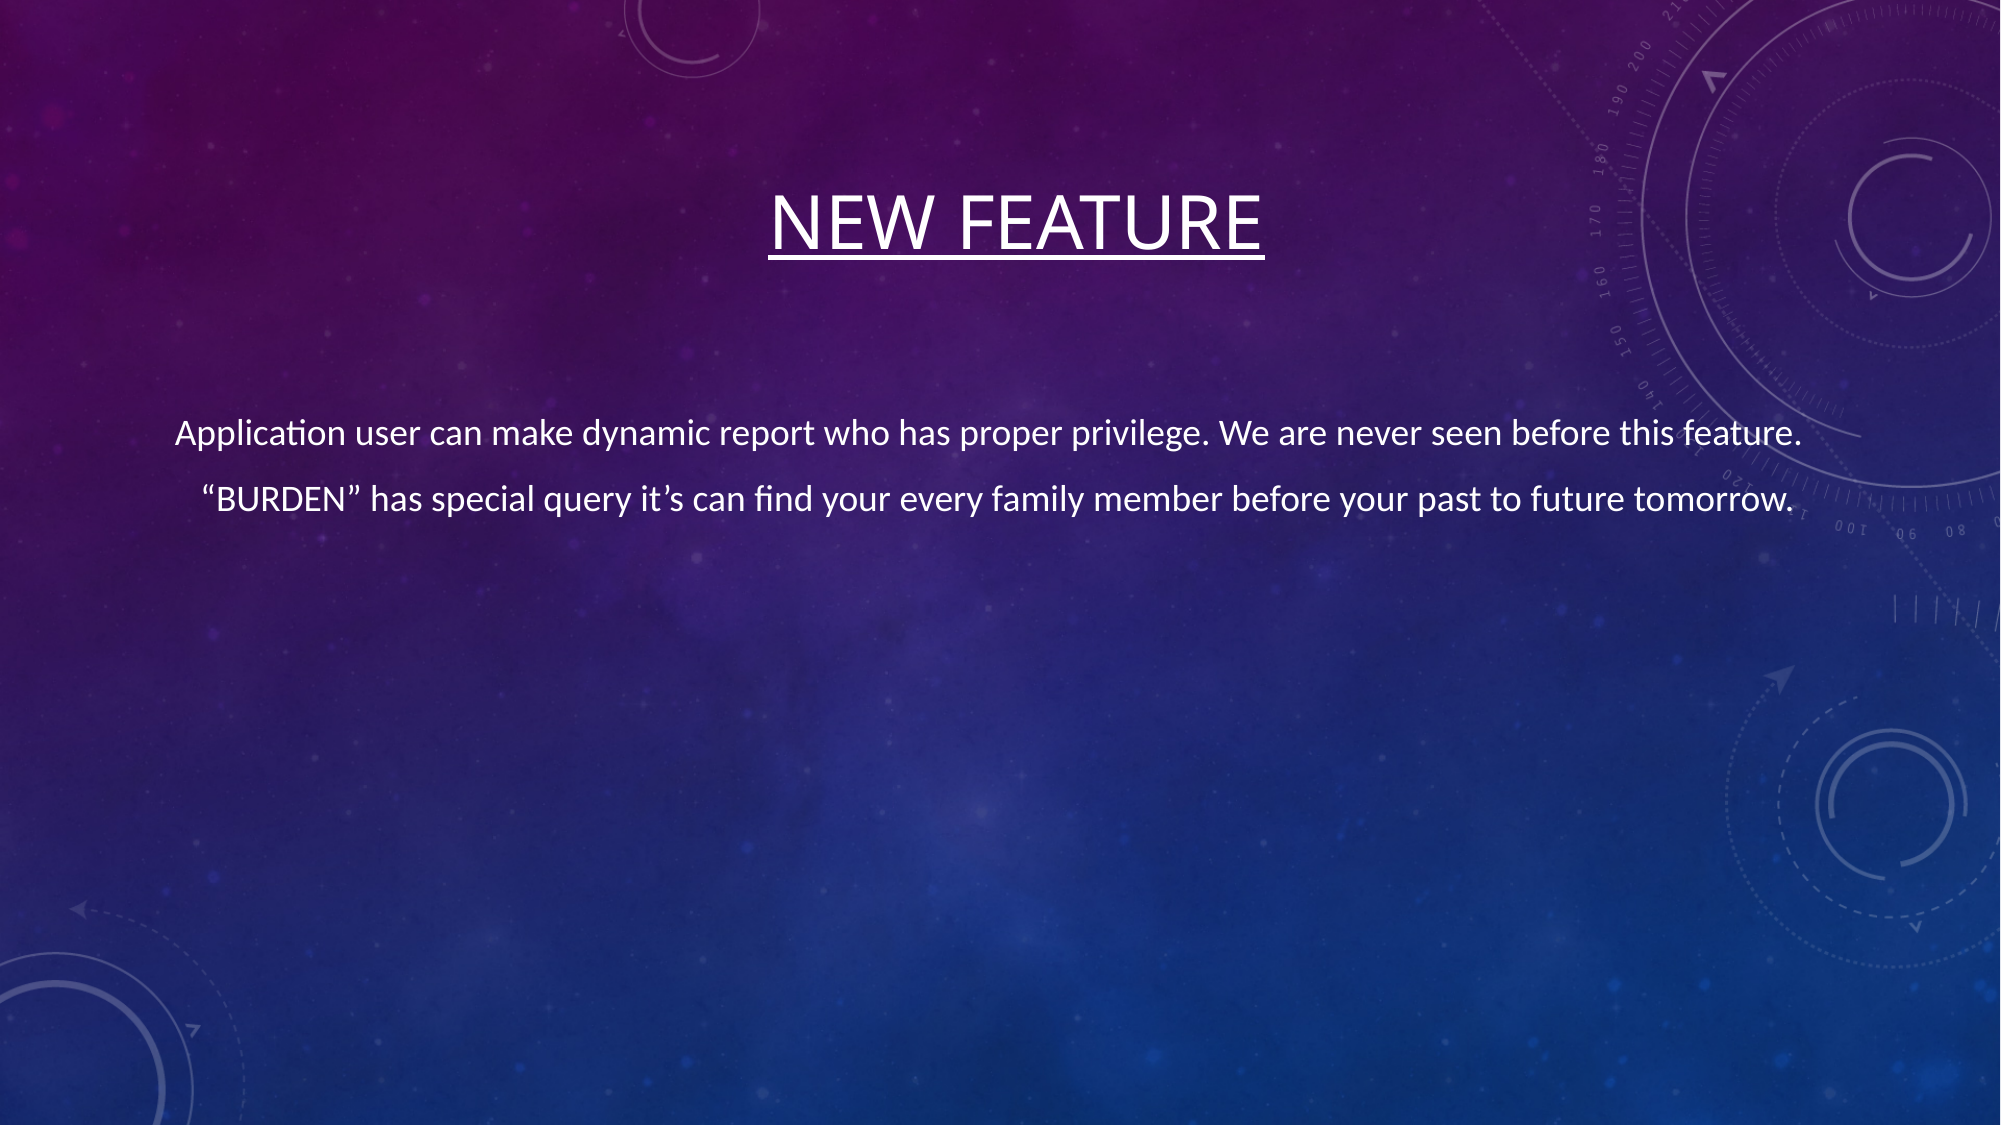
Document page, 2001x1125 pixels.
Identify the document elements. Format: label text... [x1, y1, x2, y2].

title New Feature [185, 99, 1848, 339]
list Application user can make dynamic report who has proper privilege. We are never seen before this feature. “BURDEN” has special query it’s can find your every family member before your past to future tomorrow. [112, 351, 1885, 774]
picture [0, 0, 2001, 1125]
